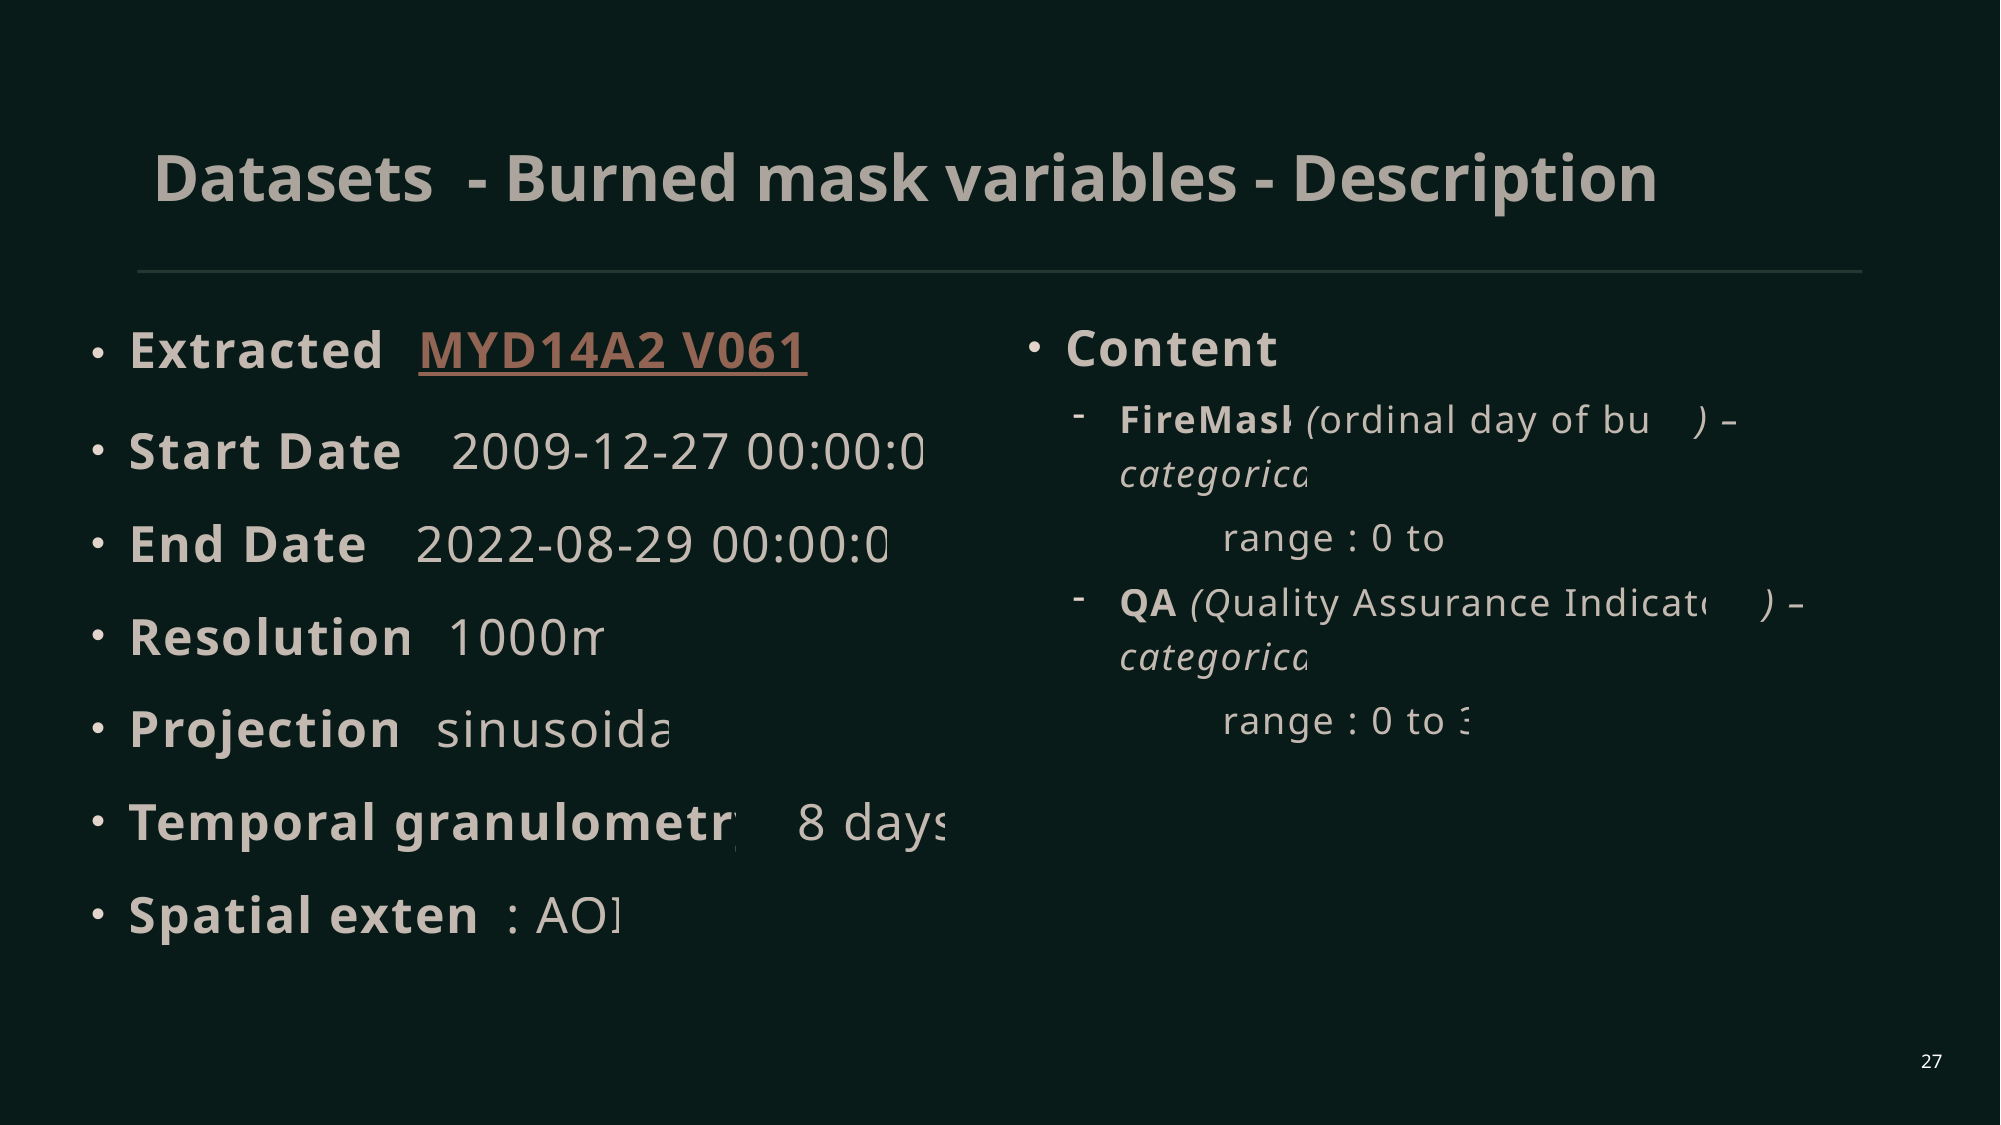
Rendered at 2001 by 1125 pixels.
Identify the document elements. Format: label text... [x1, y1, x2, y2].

list Content: FireMask(ordinal day of burn) – categorical range : 0 to 9 QA (Quality Assurance Indicators) – categorical range : 0 to 31 [1012, 297, 1954, 1061]
text_box 27 [1725, 1042, 1958, 1103]
list Extracted: MYD14A2 V061 Start Date : 2009-12-27 00:00:00 End Date : 2022-08-29 00:00:00 Resolution: 1000m Projection: sinusoidal Temporal granulometry: 8 days Spatial extent: AOI [76, 297, 988, 1014]
title Datasets - Burned mask variables - Description [137, 108, 1863, 244]
